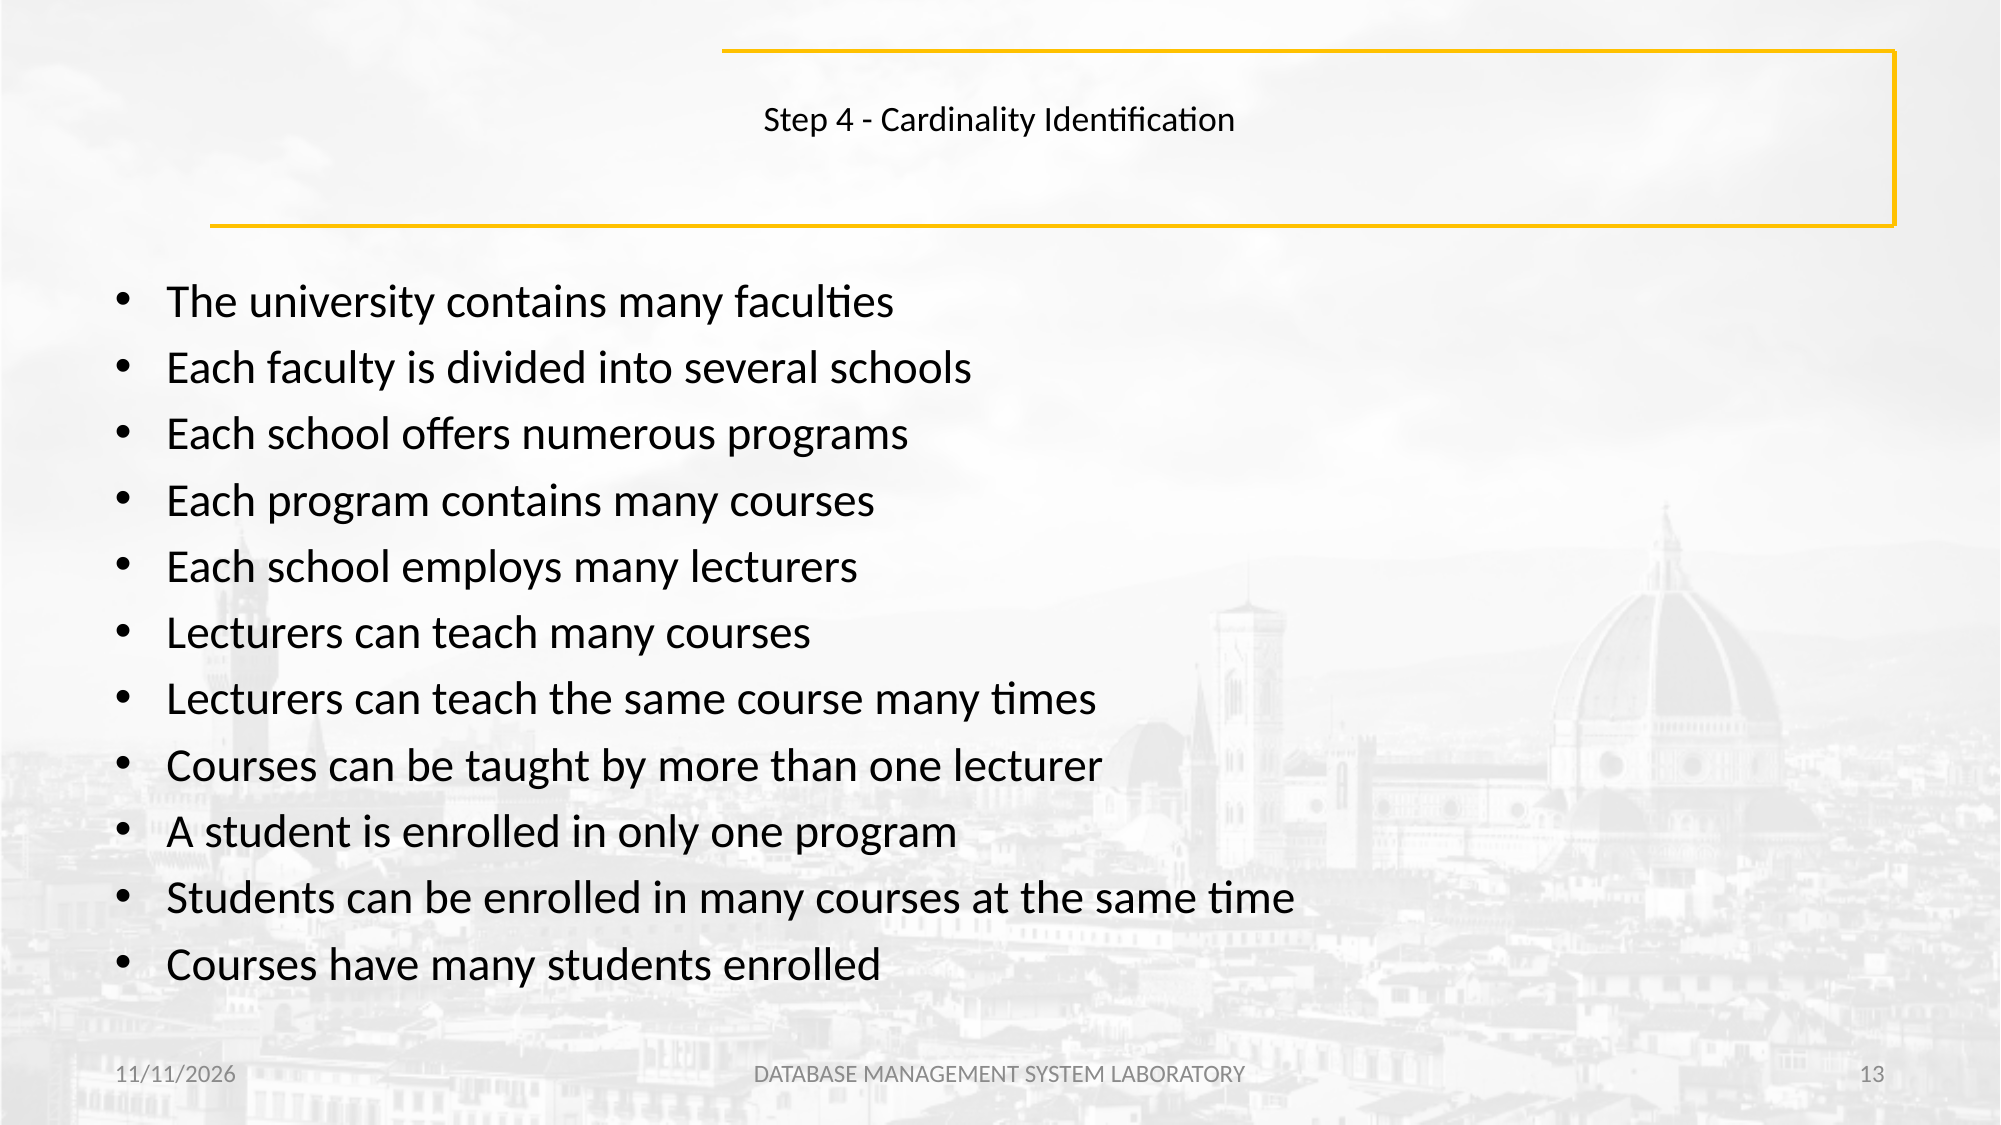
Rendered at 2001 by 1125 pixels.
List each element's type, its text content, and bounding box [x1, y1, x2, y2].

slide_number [99, 1042, 567, 1103]
footer DATABASE MANAGEMENT SYSTEM LABORATORY [683, 1042, 1317, 1103]
title Step 4 - Cardinality Identification [99, 45, 1900, 233]
slide_number 13 [1433, 1042, 1900, 1103]
list The university contains many faculties Each faculty is divided into several schools Each school offers numerous programs Each program contains many courses Each school employs many lecturers Lecturers can teach many courses Lecturers can teach the same course many times Courses can be taught by more than one lecturer A student is enrolled in only one program Students can be enrolled in many courses at the same time Courses have many students enrolled [99, 262, 1900, 1005]
